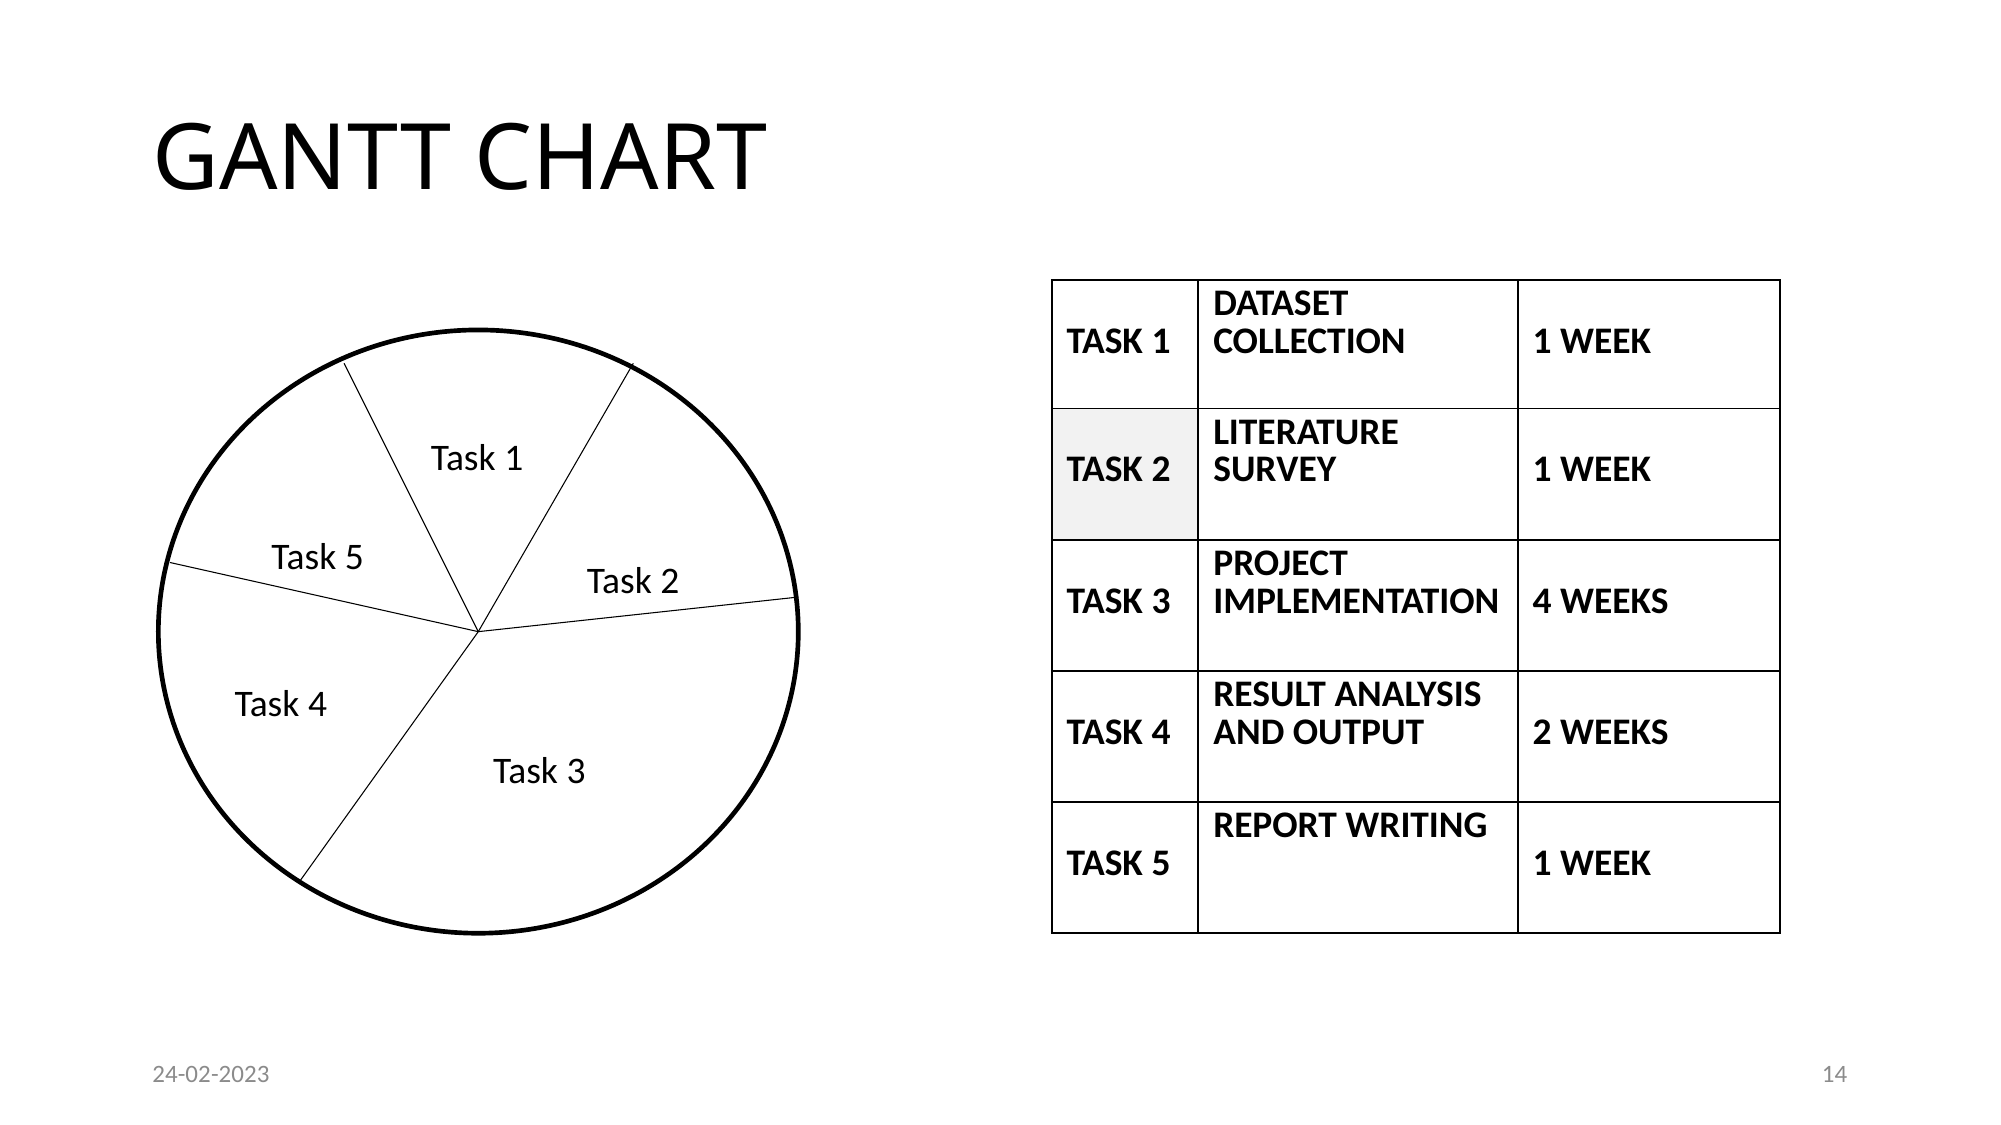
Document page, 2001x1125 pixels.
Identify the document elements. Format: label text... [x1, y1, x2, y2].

text_box Task 3 [479, 738, 619, 798]
slide_number 14 [1412, 1042, 1863, 1103]
text_box [157, 328, 627, 882]
table_cell 2 WEEKS [1519, 672, 1779, 801]
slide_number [137, 1042, 588, 1103]
table_cell TASK 3 [1053, 541, 1197, 670]
title GANTT CHART [137, 51, 1863, 269]
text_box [344, 363, 478, 562]
table_header 1 WEEK [1519, 281, 1779, 408]
table_header DATASET COLLECTION [1199, 281, 1517, 408]
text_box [478, 597, 799, 632]
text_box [298, 632, 479, 884]
table_cell TASK 2 [1053, 409, 1197, 539]
table_cell TASK 5 [1053, 803, 1197, 932]
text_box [478, 363, 634, 597]
table_header TASK 1 [1053, 281, 1197, 408]
table_cell 1 WEEK [1519, 803, 1779, 932]
text_box [301, 617, 800, 935]
text_box [634, 366, 798, 597]
table_cell TASK 4 [1053, 672, 1197, 801]
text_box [169, 562, 479, 632]
table_cell RESULT ANALYSIS AND OUTPUT [1199, 672, 1517, 801]
table_cell REPORT WRITING [1199, 803, 1517, 932]
text_box Task 2 [634, 548, 744, 597]
table_cell LITERATURE SURVEY [1199, 409, 1517, 539]
text_box Task 4 [219, 671, 298, 732]
table_cell PROJECT IMPLEMENTATION [1199, 541, 1517, 670]
text_box Task 5 [256, 524, 344, 562]
table_cell 1 WEEK [1519, 409, 1779, 539]
table_cell 4 WEEKS [1519, 541, 1779, 670]
